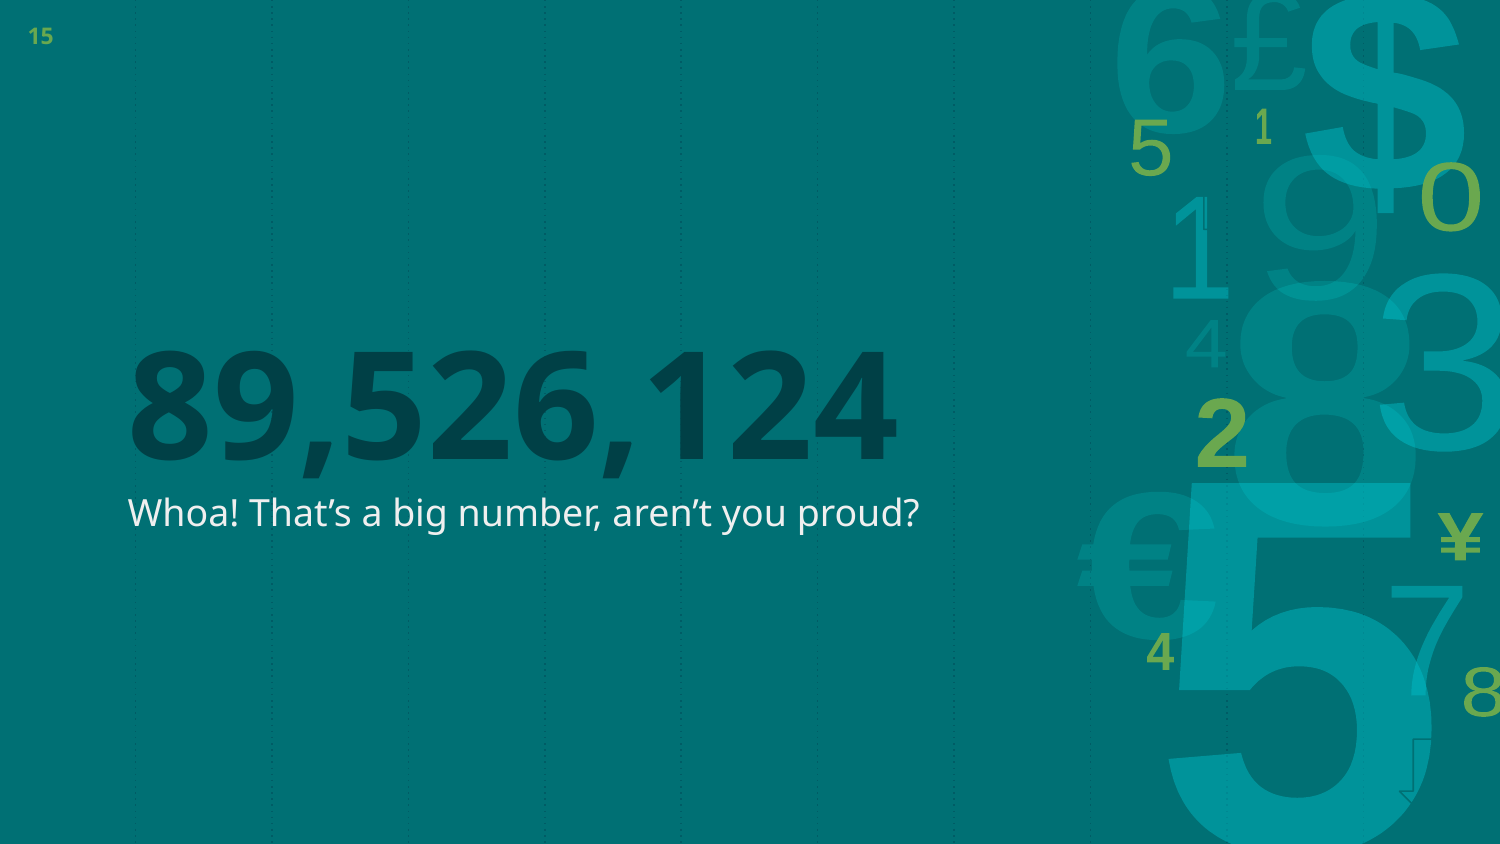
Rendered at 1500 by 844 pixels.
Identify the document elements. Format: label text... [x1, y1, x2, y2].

title 89,526,124 Whoa! That’s a big number, aren’t you proud? [112, 0, 1388, 844]
slide_number ‹#› [12, 6, 103, 66]
